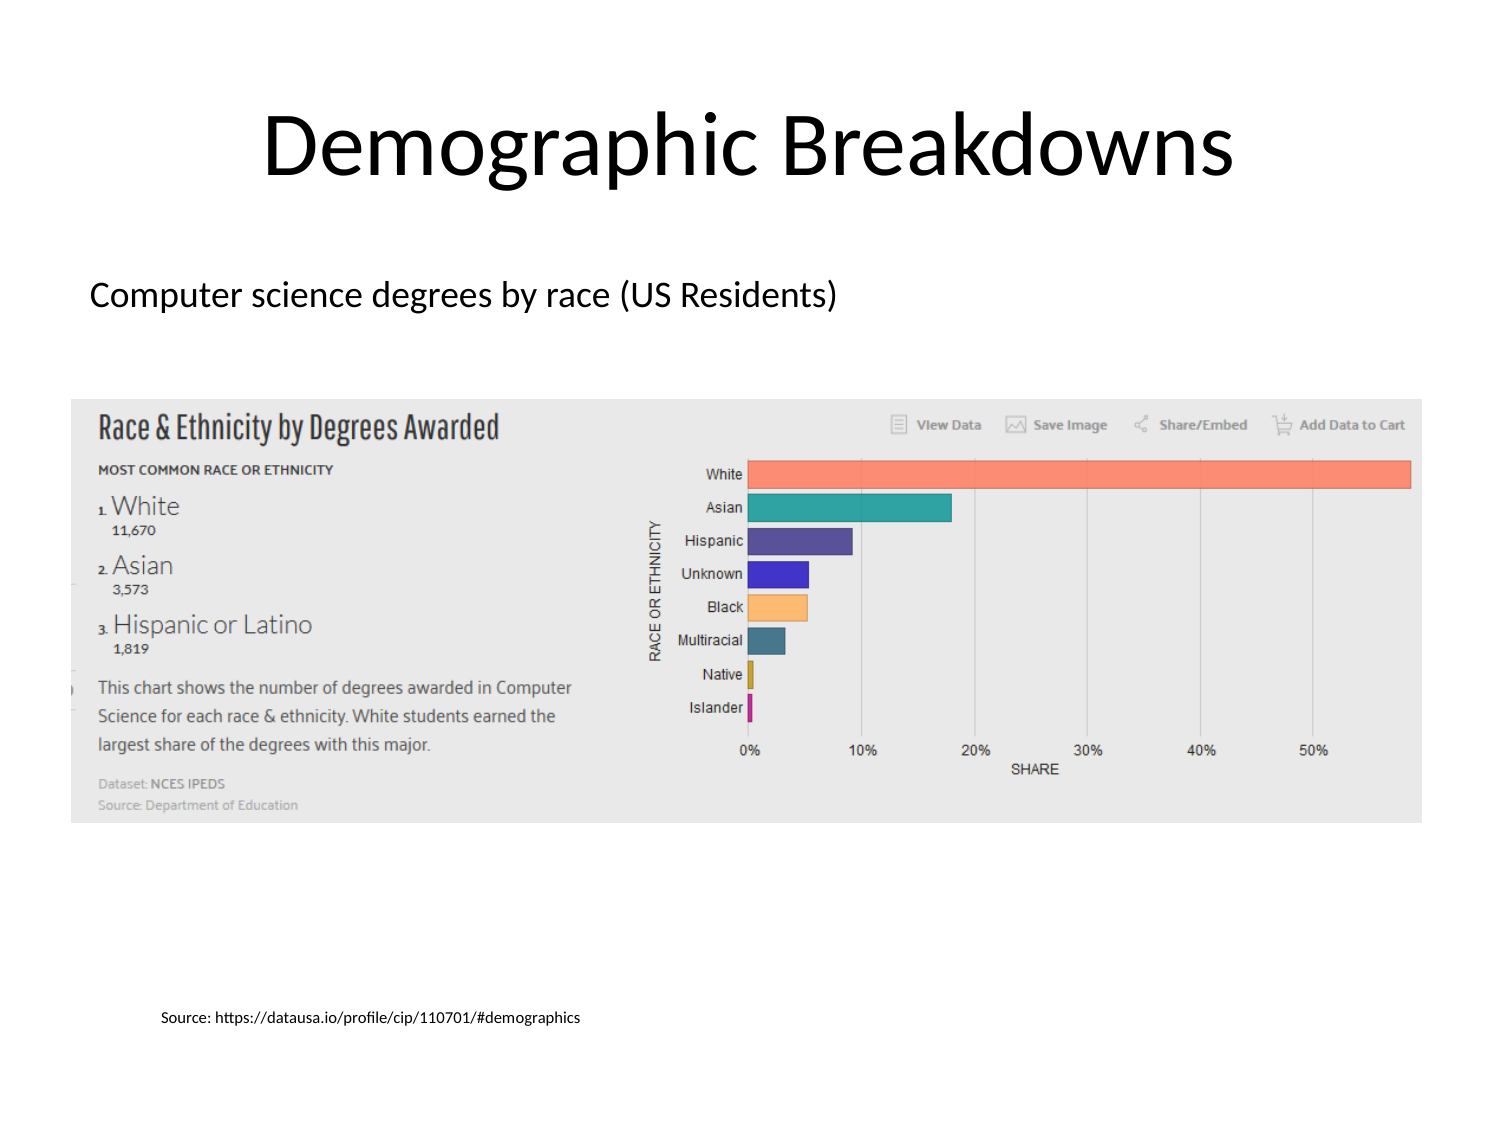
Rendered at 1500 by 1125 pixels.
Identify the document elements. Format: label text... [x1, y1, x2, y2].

text_box Computer science degrees by race (US Residents) [75, 262, 938, 323]
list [70, 399, 1422, 823]
text_box Source: https://datausa.io/profile/cip/110701/#demographics [146, 999, 1347, 1035]
title Demographic Breakdowns [75, 45, 1425, 233]
